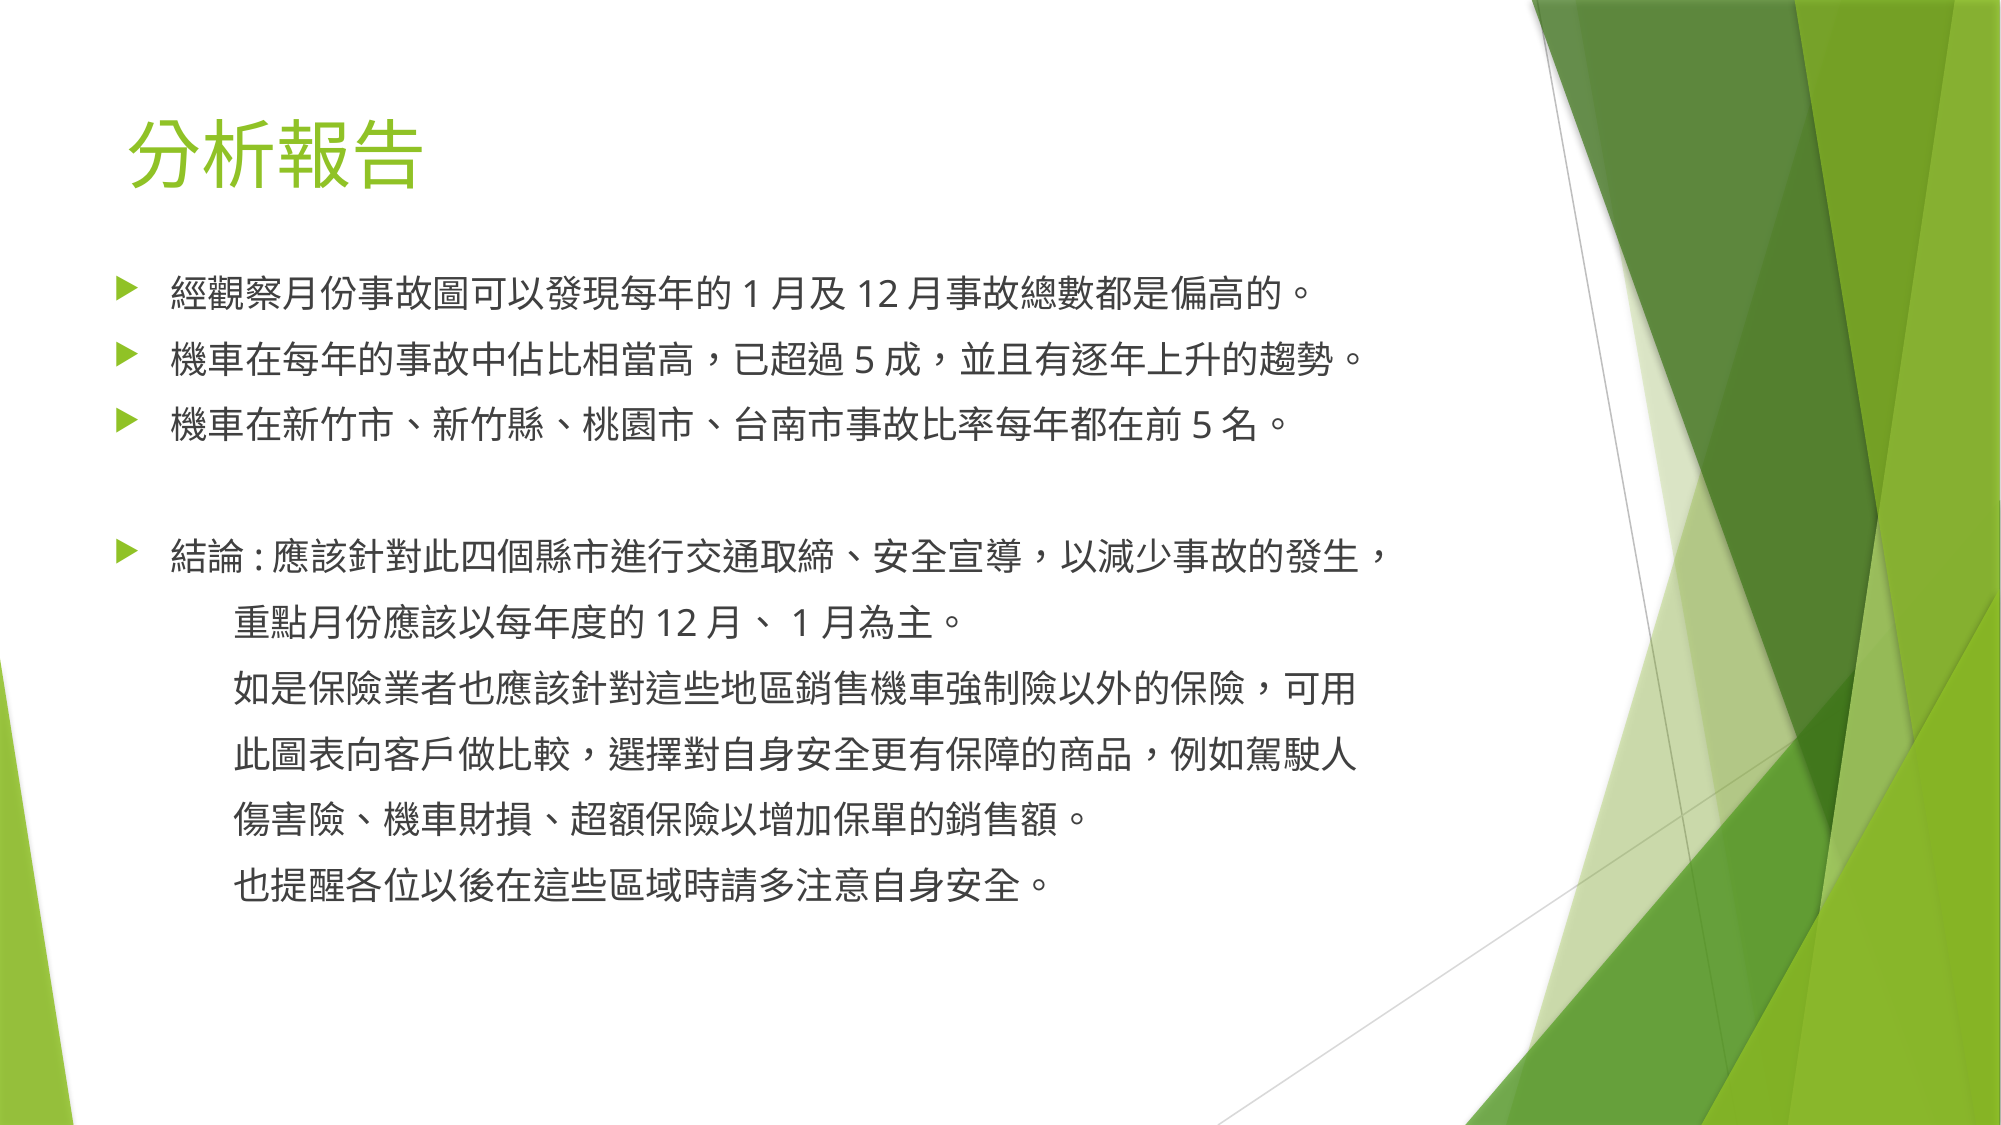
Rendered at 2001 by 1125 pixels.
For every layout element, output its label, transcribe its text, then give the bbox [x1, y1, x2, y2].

title 分析報告 [111, 99, 1522, 317]
list 經觀察月份事故圖可以發現每年的1月及12月事故總數都是偏高的。 機車在每年的事故中佔比相當高，已超過5成，並且有逐年上升的趨勢。 機車在新竹市、新竹縣、桃園市、台南市事故比率每年都在前5名。 結論:應該針對此四個縣市進行交通取締、安全宣導，以減少事故的發生， 重點月份應該以每年度的12月、1月為主。 如是保險業者也應該針對這些地區銷售機車強制險以外的保險，可用 此圖表向客戶做比較，選擇對自身安全更有保障的商品，例如駕駛人 傷害險、機車財損、超額保險以增加保單的銷售額。 也提醒各位以後在這些區域時請多注意自身安全。 [98, 262, 1509, 1044]
